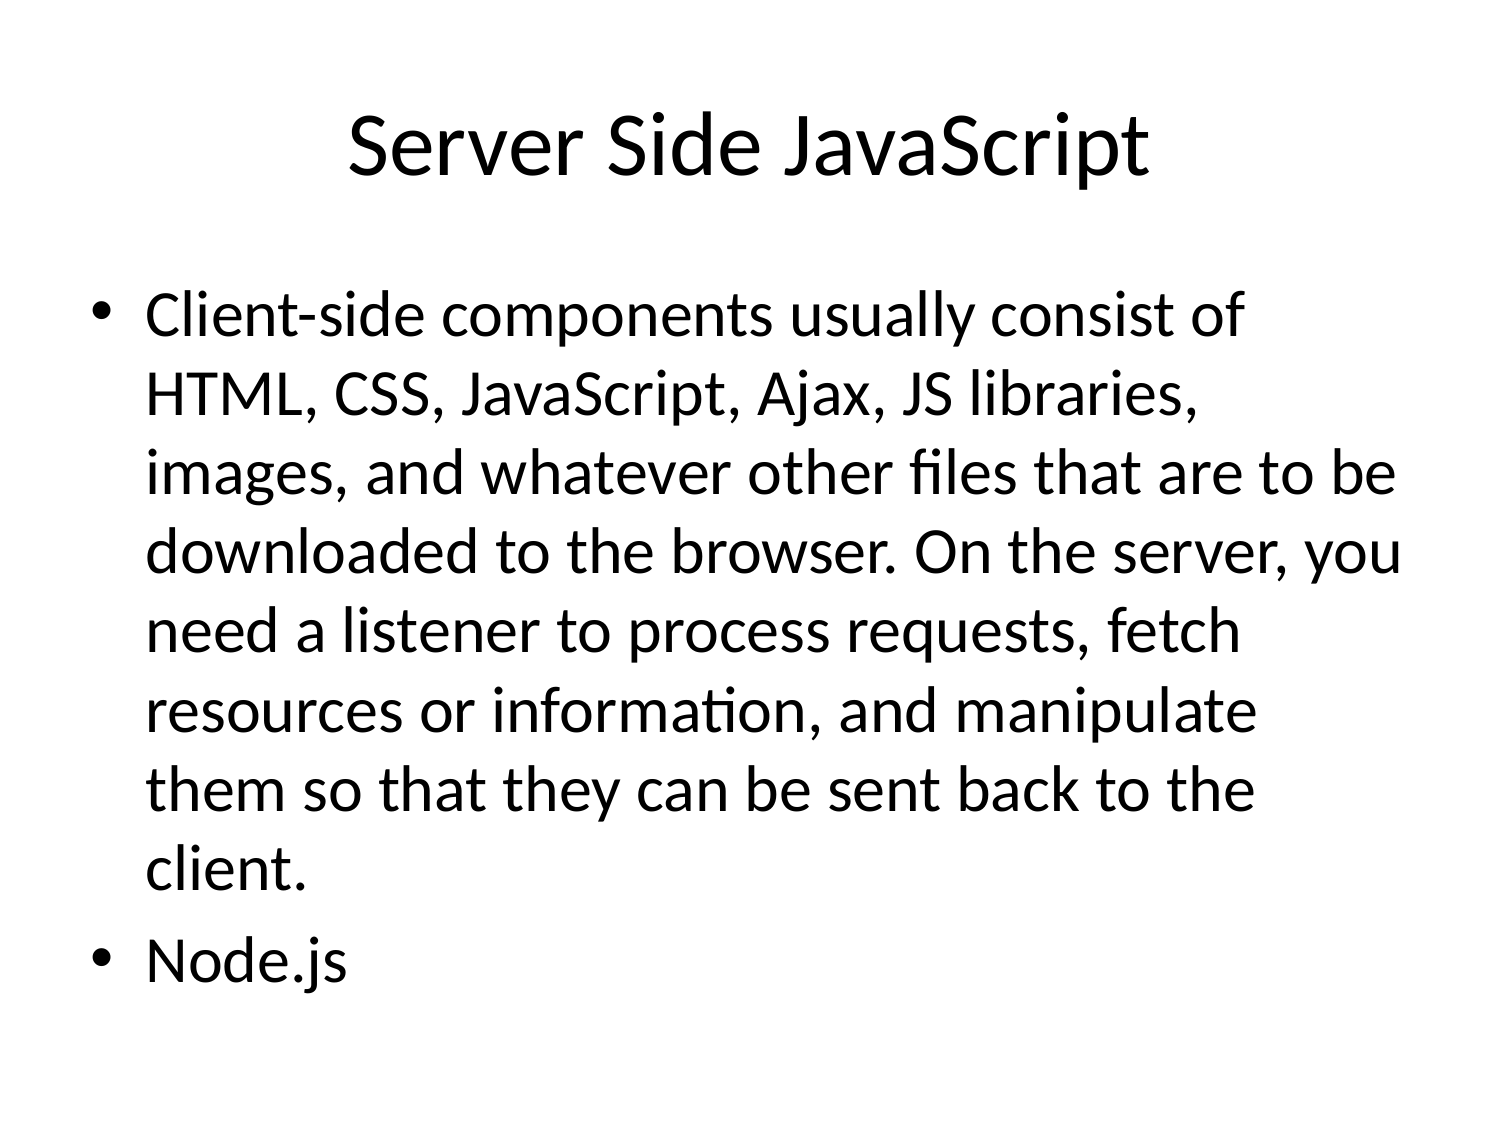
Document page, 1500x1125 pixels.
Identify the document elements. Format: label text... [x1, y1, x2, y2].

list Client-side components usually consist of HTML, CSS, JavaScript, Ajax, JS libraries, images, and whatever other files that are to be downloaded to the browser. On the server, you need a listener to process requests, fetch resources or information, and manipulate them so that they can be sent back to the client. Node.js [75, 262, 1425, 1005]
title Server Side JavaScript [75, 45, 1425, 233]
